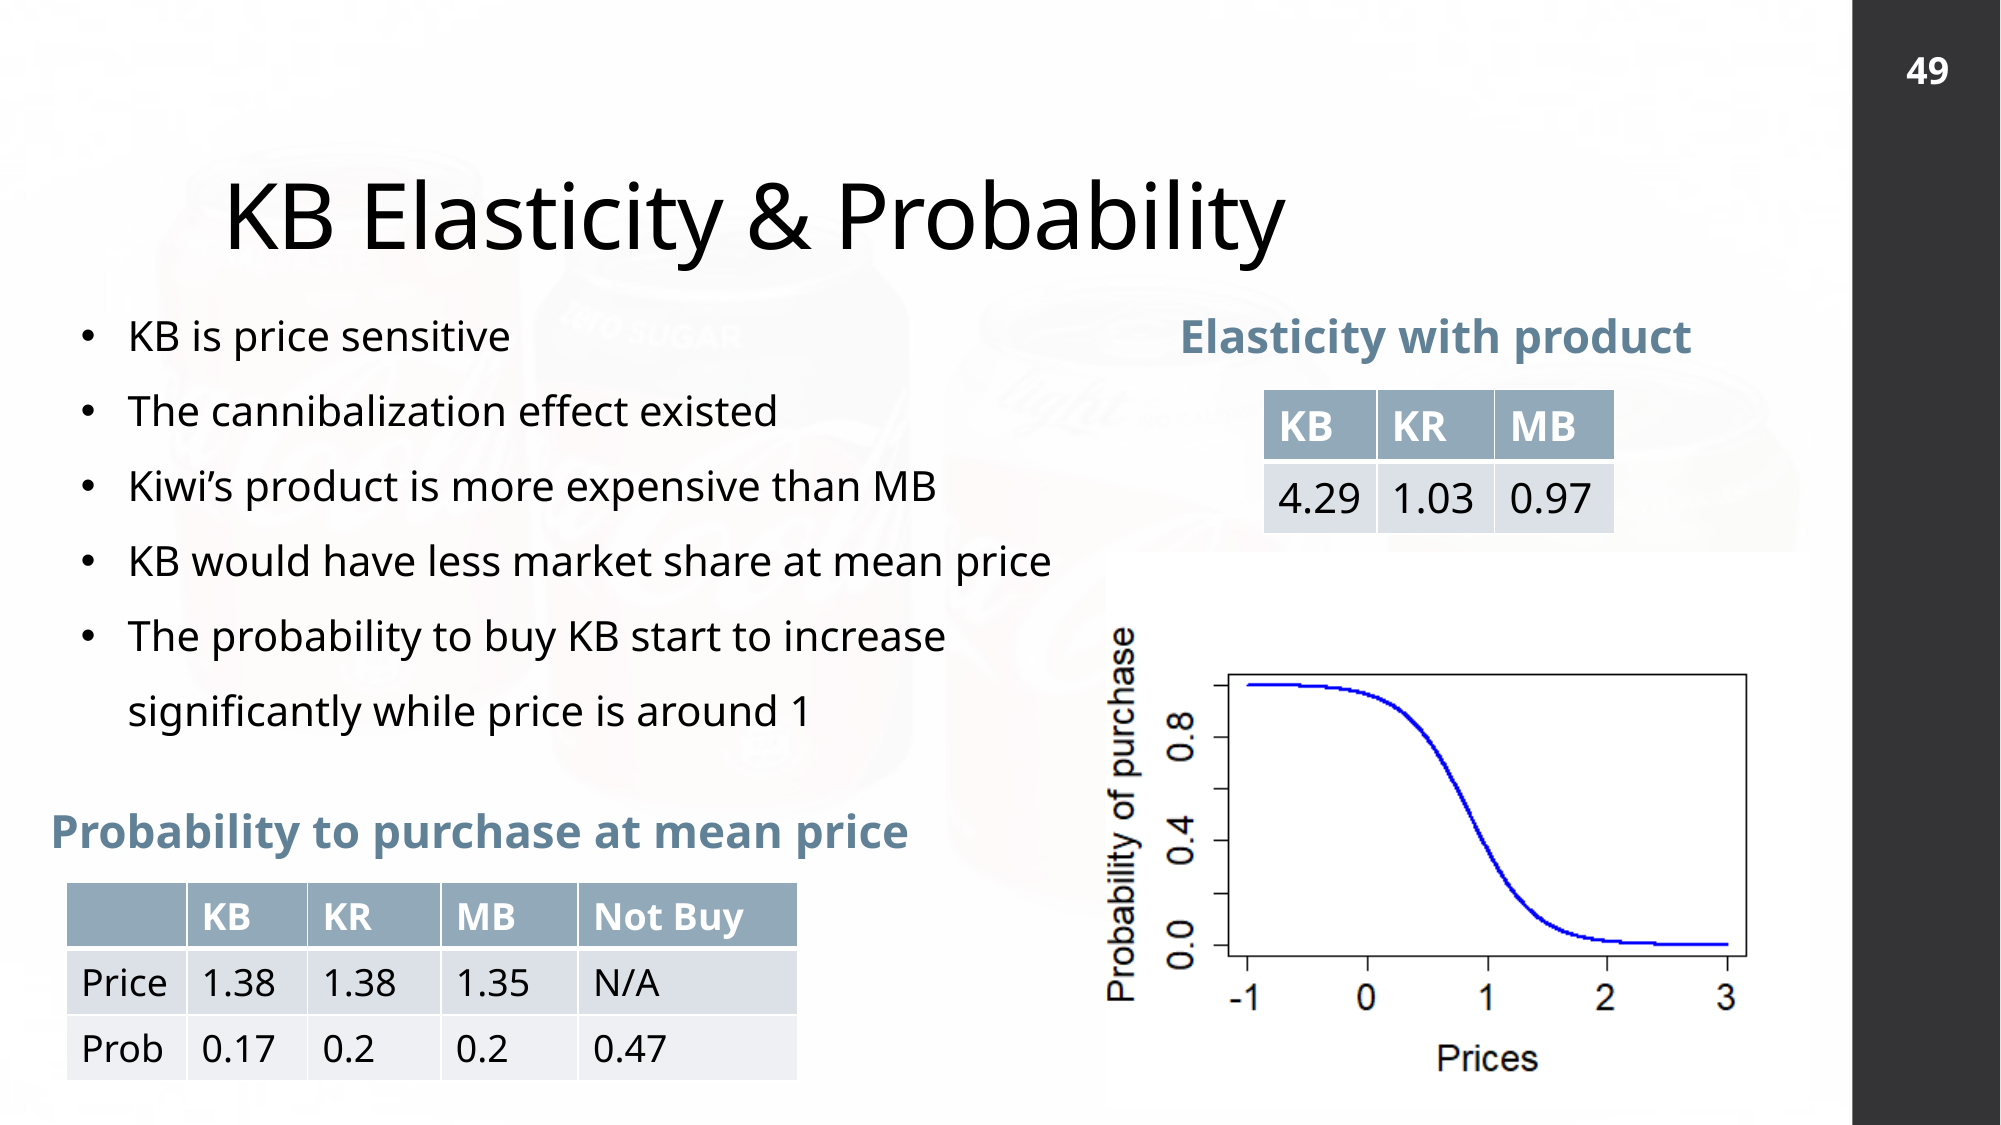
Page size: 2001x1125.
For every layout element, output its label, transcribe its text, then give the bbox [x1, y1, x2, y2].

table_cell Prob [67, 1016, 186, 1080]
text_box 49 [1891, 39, 1969, 100]
table_cell 0.17 [188, 1016, 307, 1080]
table_header KR [308, 883, 440, 946]
table_header KB [1264, 390, 1376, 459]
table_header KB [188, 883, 307, 946]
table_cell N/A [579, 951, 797, 1014]
table_cell 1.35 [442, 951, 577, 1014]
table_cell 1.03 [1378, 464, 1494, 533]
picture [1105, 552, 1810, 1109]
text_box KB is price sensitive The cannibalization effect existed Kiwi’s product is more expensive than MB KB would have less market share at mean price The probability to buy KB start to increase significantly while price is around 1 [66, 277, 1069, 743]
table_header KR [1378, 390, 1494, 459]
table_cell 0.2 [308, 1016, 440, 1080]
text_box Elasticity with product [1164, 300, 1751, 370]
table_header Not Buy [579, 883, 797, 946]
table_cell 1.38 [188, 951, 307, 1014]
table_cell 4.29 [1264, 464, 1376, 533]
table_cell 0.97 [1495, 464, 1614, 533]
table_cell 1.38 [308, 951, 440, 1014]
table_cell Price [67, 951, 186, 1014]
table_header [67, 883, 186, 946]
text_box Probability to purchase at mean price [35, 795, 1000, 866]
title KB Elasticity & Probability [206, 60, 1797, 278]
table_header MB [1495, 390, 1614, 459]
table_cell 0.2 [442, 1016, 577, 1080]
table_cell 0.47 [579, 1016, 797, 1080]
table_header MB [442, 883, 577, 946]
